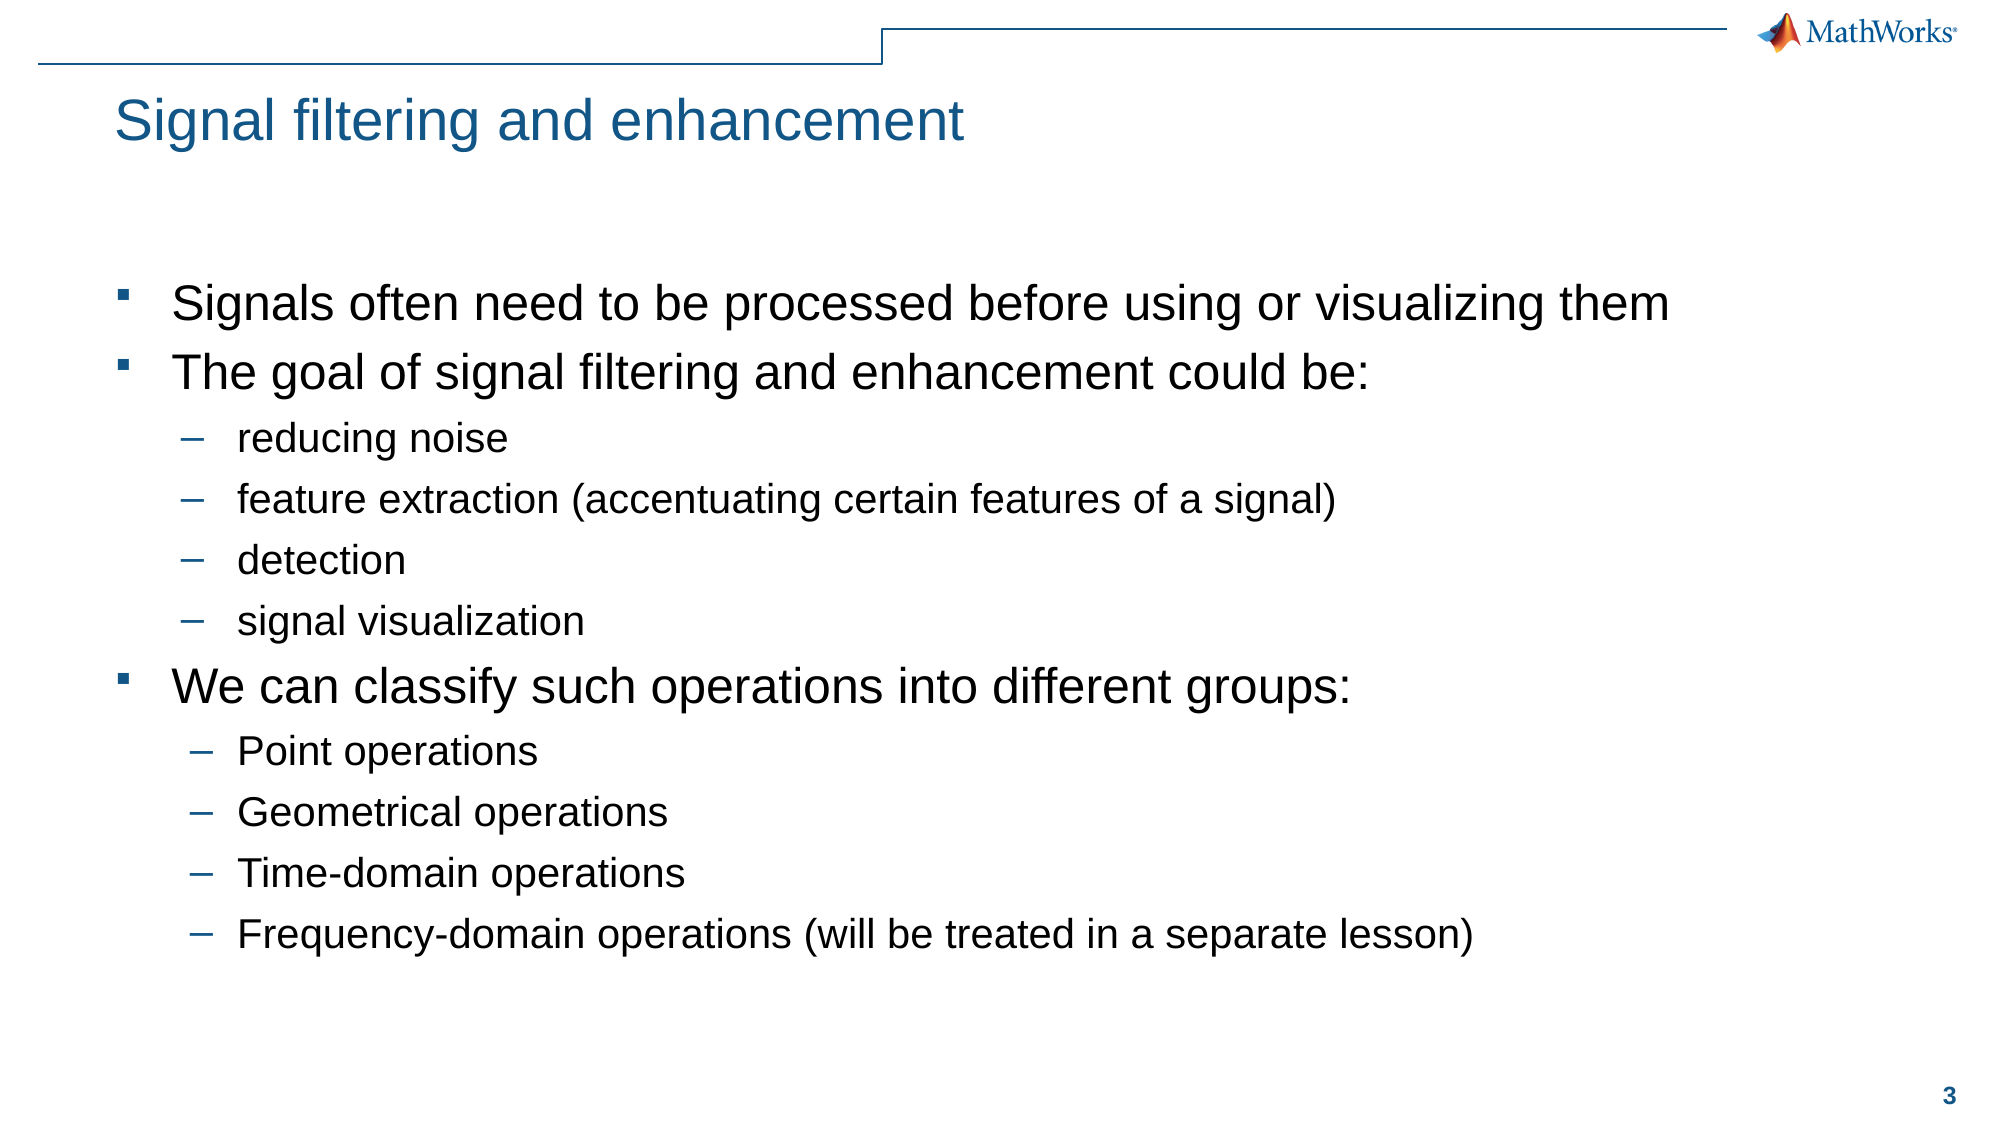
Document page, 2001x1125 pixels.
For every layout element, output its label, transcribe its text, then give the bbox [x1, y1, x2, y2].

picture [1751, 3, 1970, 63]
title Signal filtering and enhancement [99, 75, 1867, 238]
list Signals often need to be processed before using or visualizing them The goal of signal filtering and enhancement could be: reducing noise feature extraction (accentuating certain features of a signal) detection signal visualization We can classify such operations into different groups: Point operations Geometrical operations Time-domain operations Frequency-domain operations (will be treated in a separate lesson) [99, 262, 1867, 1025]
